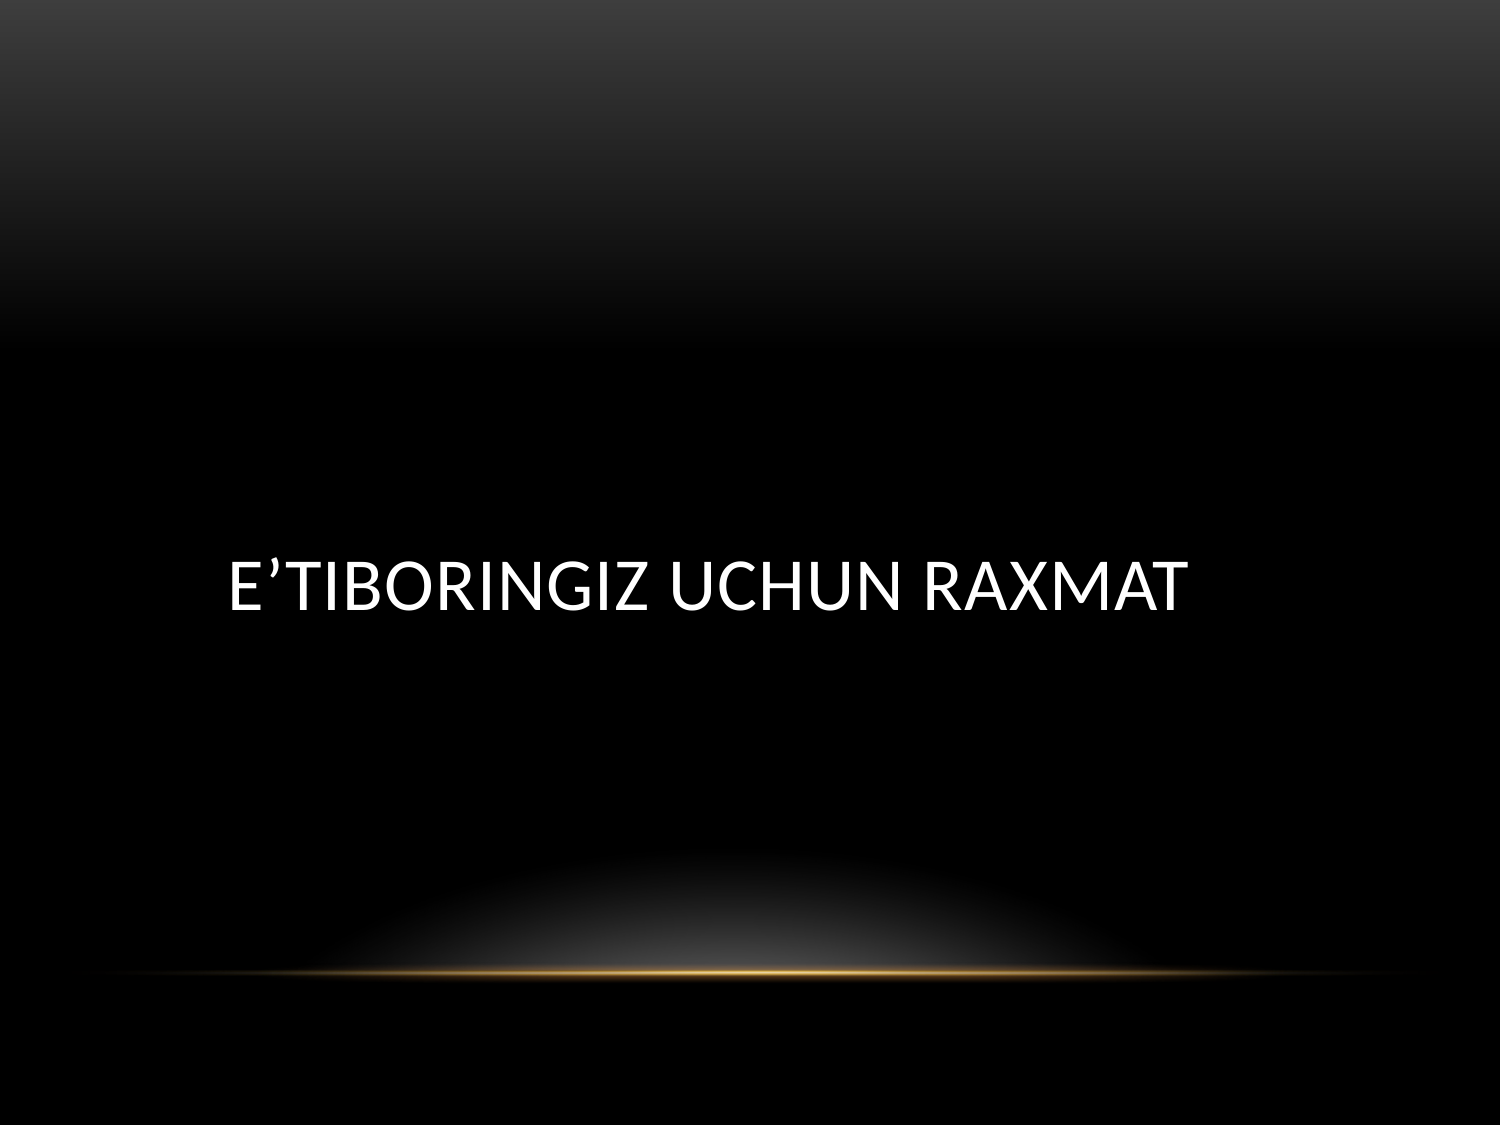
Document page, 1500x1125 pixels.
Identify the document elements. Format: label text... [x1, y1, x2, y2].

picture [0, 0, 1500, 1125]
title E’tiboringiz uchun raxmat [100, 326, 1401, 634]
